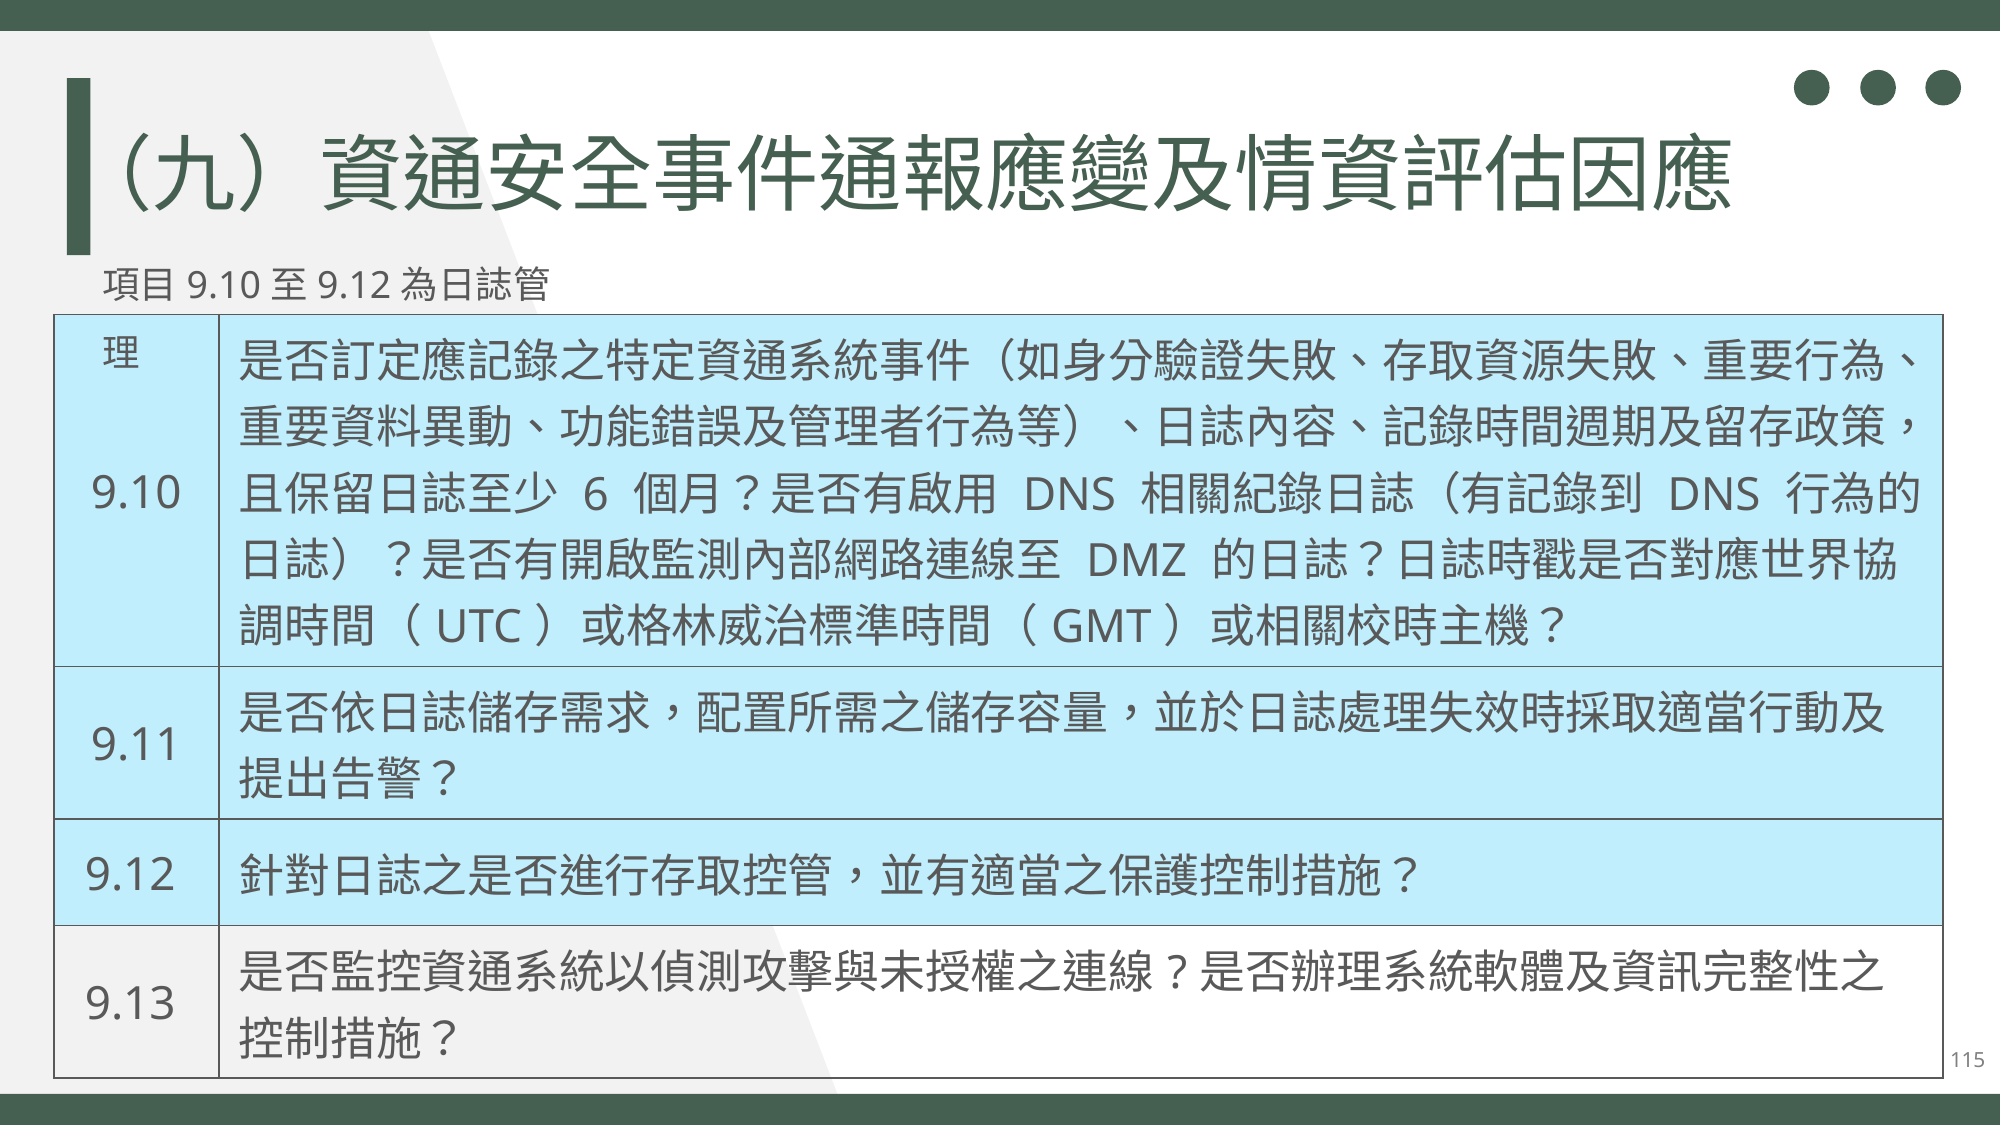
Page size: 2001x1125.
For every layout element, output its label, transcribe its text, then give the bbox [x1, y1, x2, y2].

table_cell 9.13 [55, 926, 218, 1077]
table_header 是否訂定應記錄之特定資通系統事件（如身分驗證失敗、存取資源失敗、重要行為、重要資料異動、功能錯誤及管理者行為等）、日誌內容、記錄時間週期及留存政策，且保留日誌至少 6 個月？是否有啟用 DNS 相關紀錄日誌（有記錄到 DNS 行為的日誌）？是否有開啟監測內部網路連線至 DMZ 的日誌？日誌時戳是否對應世界協調時間（UTC）或格林威治標準時間（GMT）或相關校時主機？ [220, 315, 1942, 666]
table_cell 9.12 [55, 820, 218, 925]
text_box 115 [1692, 1039, 2000, 1083]
table_header 9.10 [55, 315, 218, 666]
text_box （九）資通安全事件通報應變及情資評估因應 [55, 113, 1910, 314]
table_cell 是否監控資通系統以偵測攻擊與未授權之連線?是否辦理系統軟體及資訊完整性之控制措施？ [220, 926, 1942, 1077]
table_cell 9.11 [55, 667, 218, 818]
text_box 項目9.10至9.12為日誌管理 [87, 231, 566, 314]
table_cell 是否依日誌儲存需求，配置所需之儲存容量，並於日誌處理失效時採取適當行動及提出告警？ [220, 667, 1942, 818]
table_cell 針對日誌之是否進行存取控管，並有適當之保護控制措施？ [220, 820, 1942, 925]
